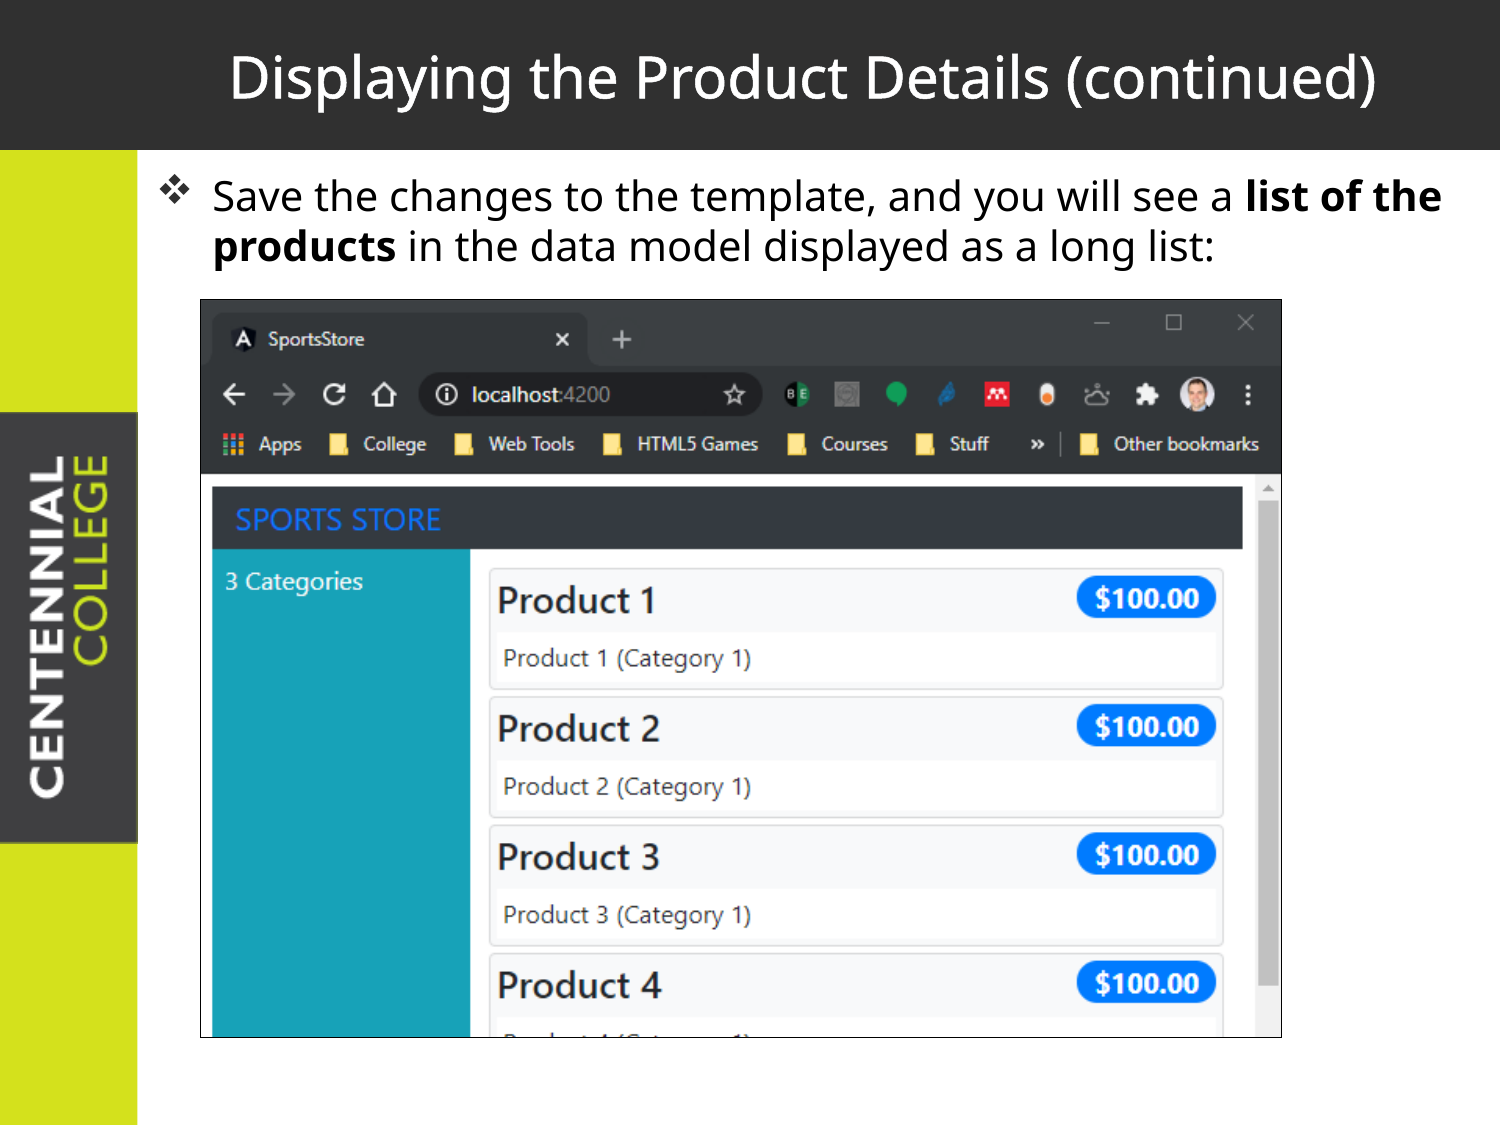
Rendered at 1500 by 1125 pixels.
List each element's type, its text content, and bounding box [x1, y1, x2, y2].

list Save the changes to the template, and you will see a list of the products in the data model displayed as a long list: [141, 162, 1467, 1088]
picture [0, 412, 138, 844]
title Displaying the Product Details (continued) [137, 0, 1467, 150]
picture [199, 299, 1282, 1038]
